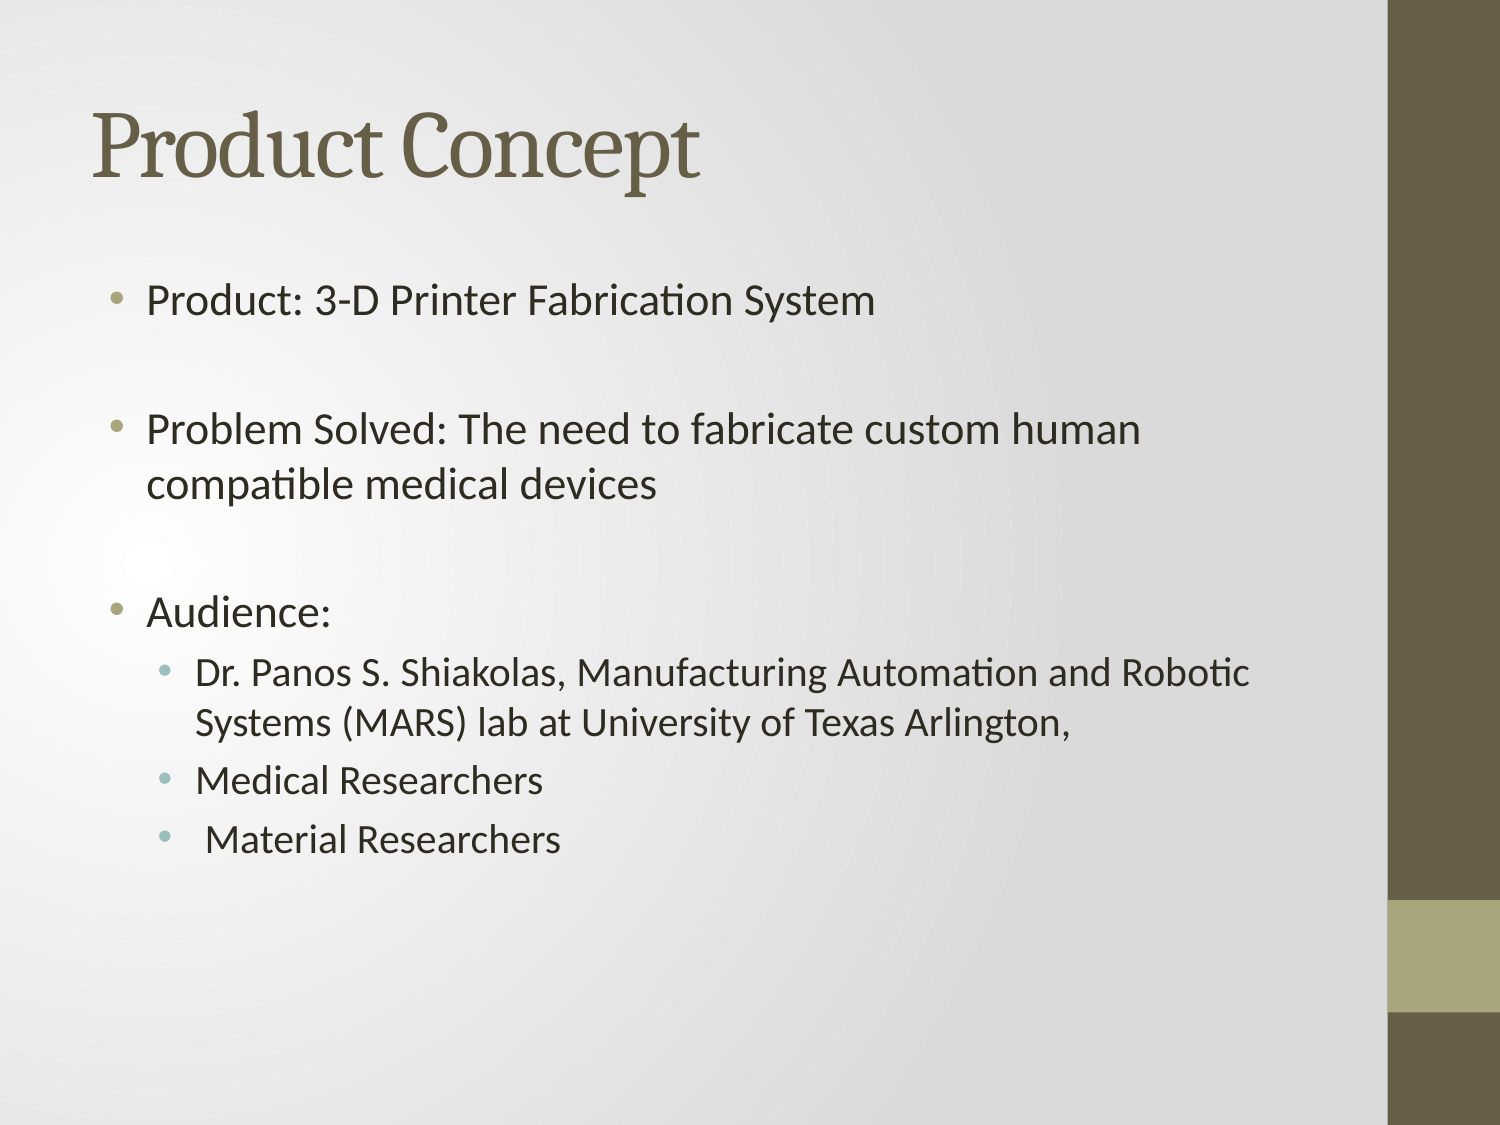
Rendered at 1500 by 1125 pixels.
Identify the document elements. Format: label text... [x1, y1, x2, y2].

list Product: 3-D Printer Fabrication System Problem Solved: The need to fabricate custom human compatible medical devices Audience: Dr. Panos S. Shiakolas, Manufacturing Automation and Robotic Systems (MARS) lab at University of Texas Arlington, Medical Researchers Material Researchers [75, 262, 1325, 1050]
title Product Concept [75, 45, 1325, 233]
